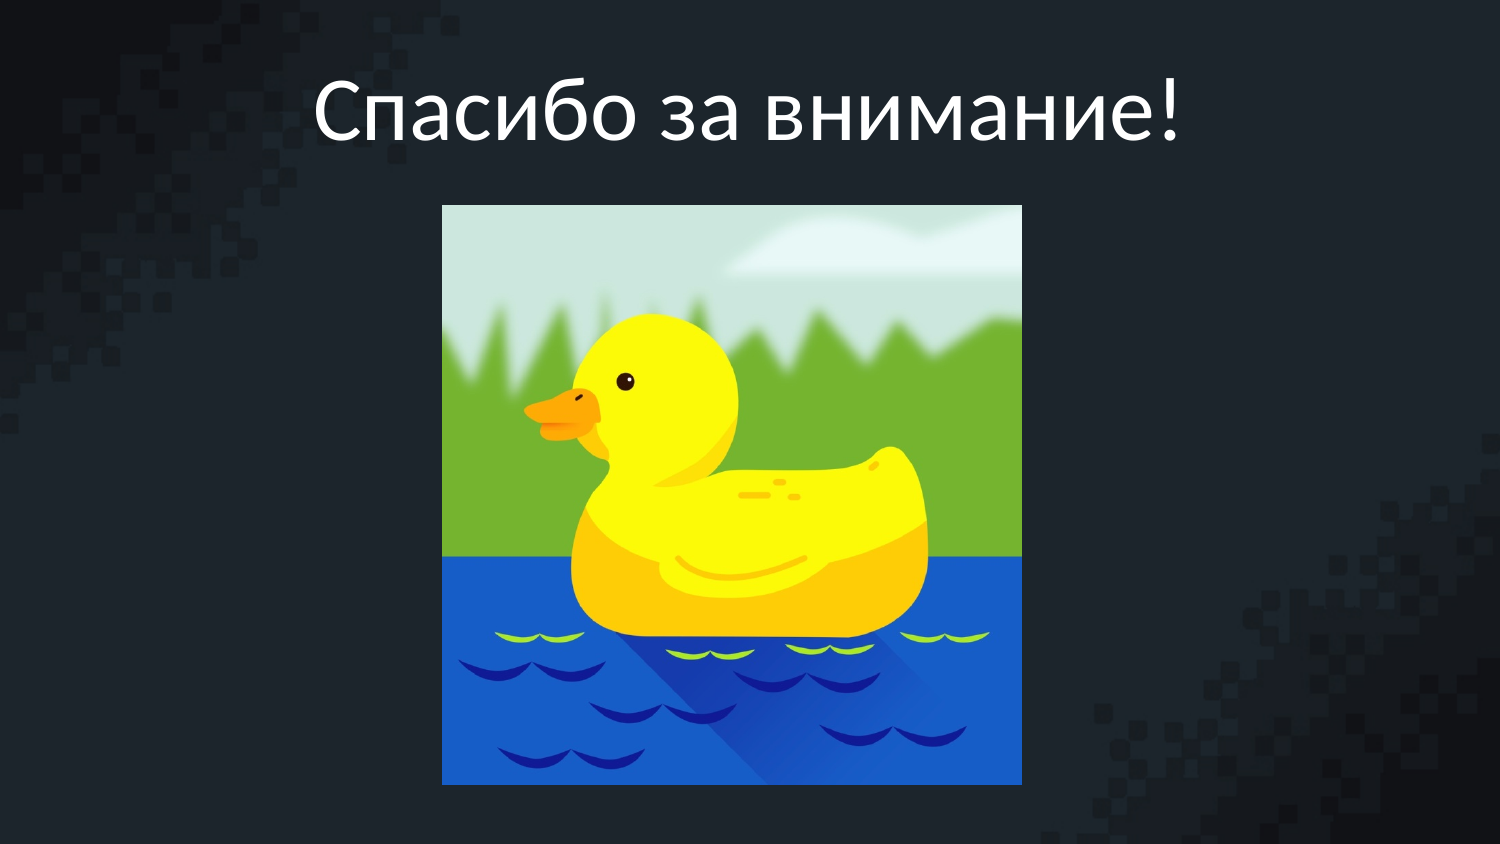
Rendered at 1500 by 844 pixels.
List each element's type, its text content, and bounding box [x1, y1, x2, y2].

title Спасибо за внимание! [75, 33, 1425, 175]
picture [0, 0, 1500, 844]
